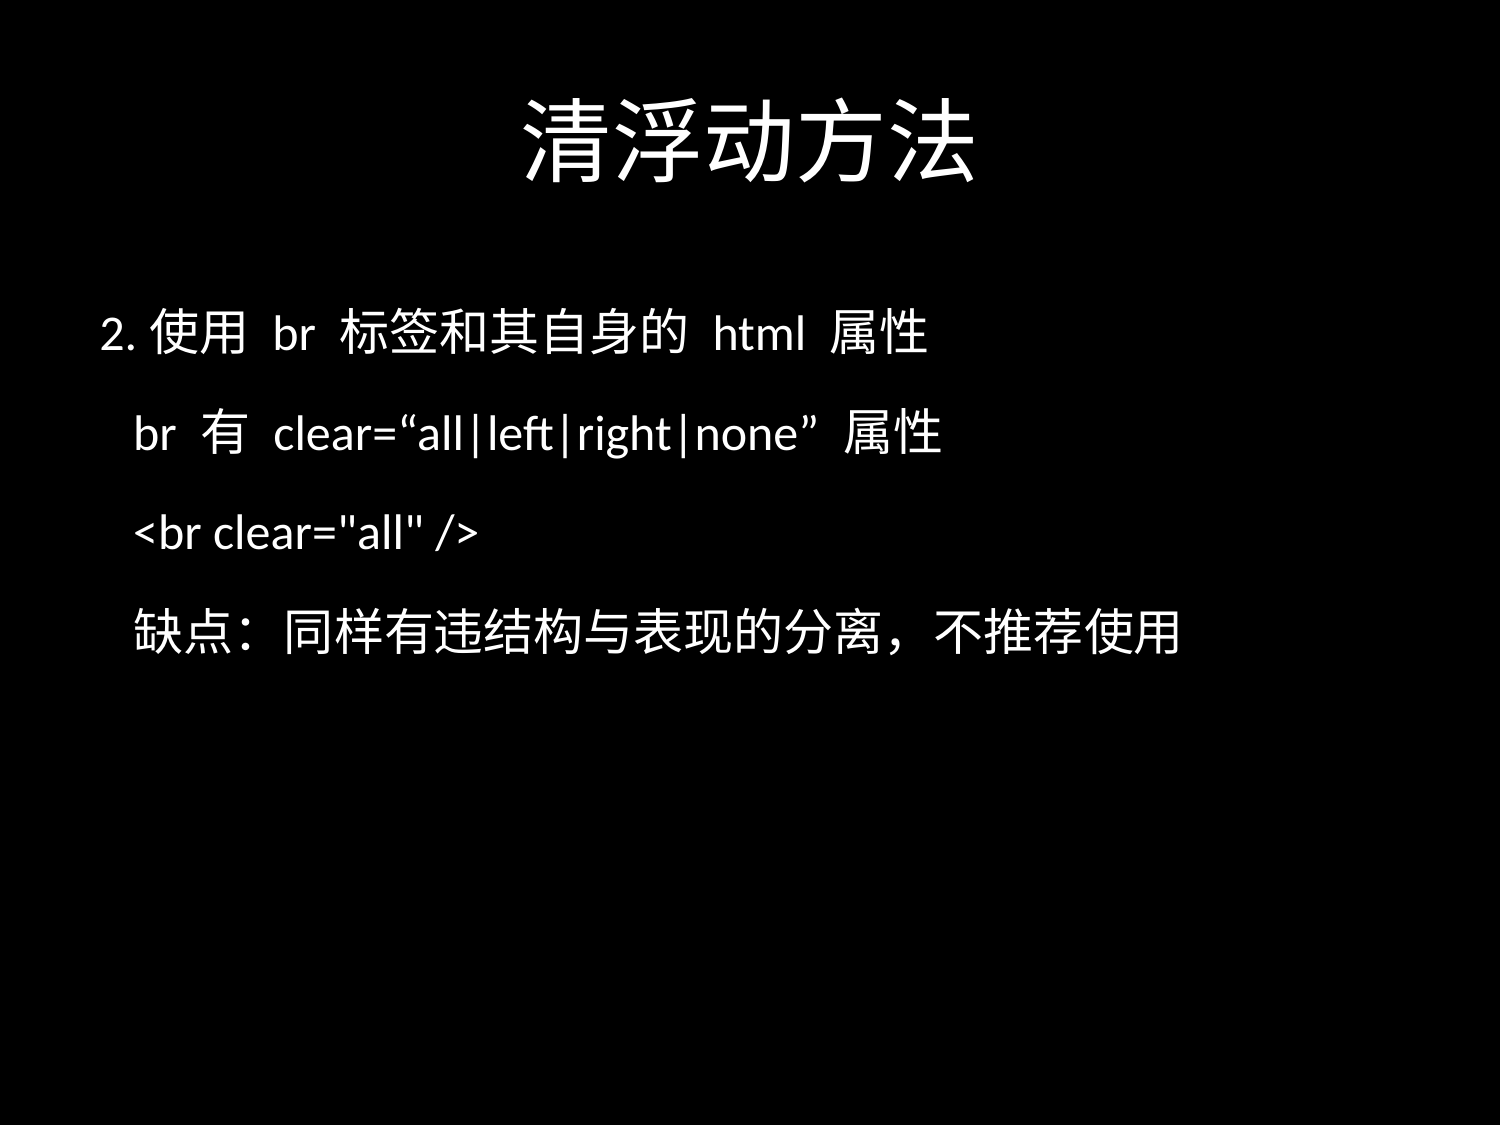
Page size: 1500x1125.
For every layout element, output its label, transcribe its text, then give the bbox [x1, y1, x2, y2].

list 2.使用 br 标签和其自身的 html 属性 br 有 clear=“all|left|right|none” 属性 <br clear="all" /> 缺点：同样有违结构与表现的分离，不推荐使用 [75, 262, 1475, 1005]
title 清浮动方法 [75, 45, 1425, 233]
